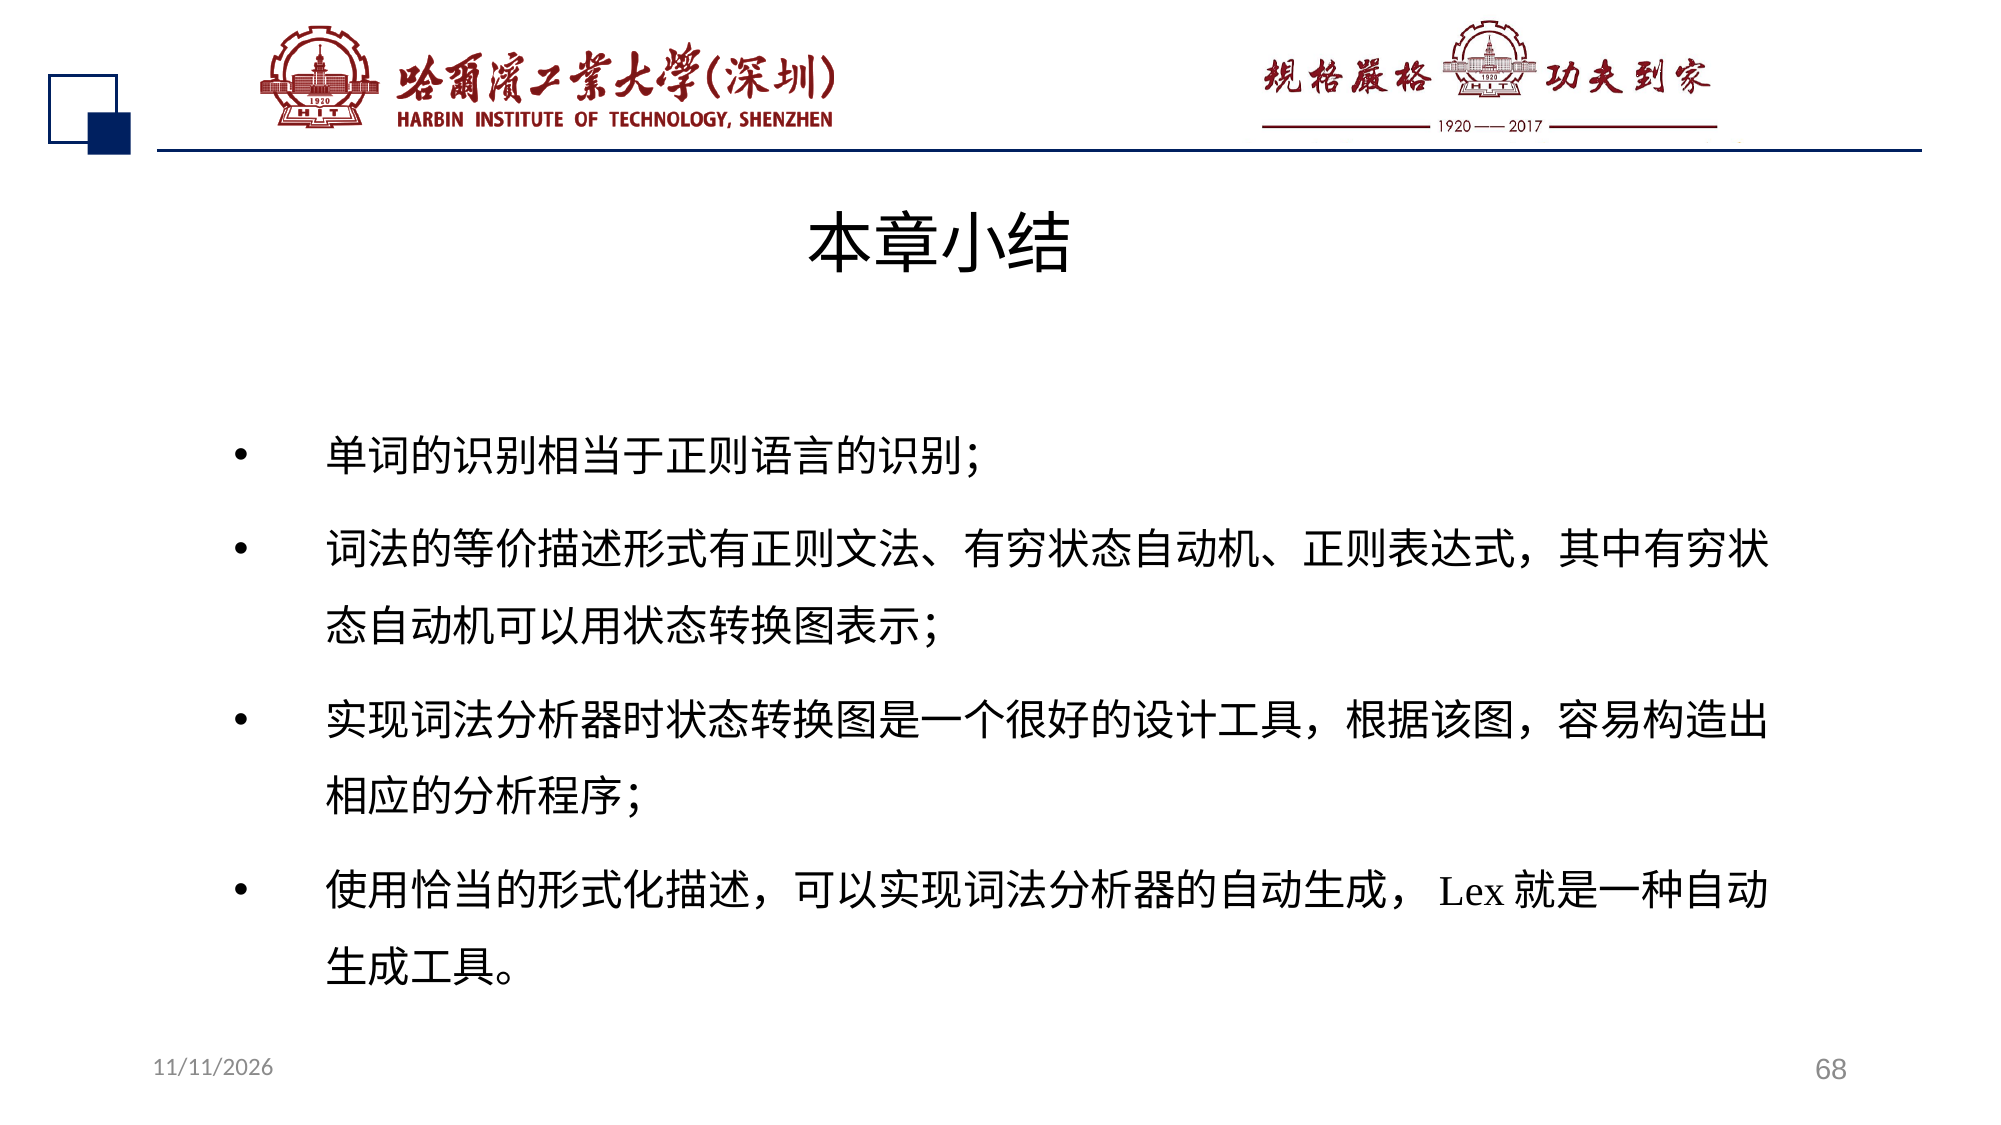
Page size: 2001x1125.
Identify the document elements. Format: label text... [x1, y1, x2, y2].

picture [1229, 11, 1750, 143]
picture [179, 11, 914, 143]
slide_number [137, 1042, 588, 1103]
list 单词的识别相当于正则语言的识别； 词法的等价描述形式有正则文法、有穷状态自动机、正则表达式，其中有穷状态自动机可以用状态转换图表示； 实现词法分析器时状态转换图是一个很好的设计工具，根据该图，容易构造出相应的分析程序； 使用恰当的形式化描述，可以实现词法分析器的自动生成，Lex就是一种自动生成工具。 [218, 395, 1806, 1002]
slide_number 68 [1412, 1042, 1863, 1103]
title 本章小结 [337, 185, 1543, 307]
